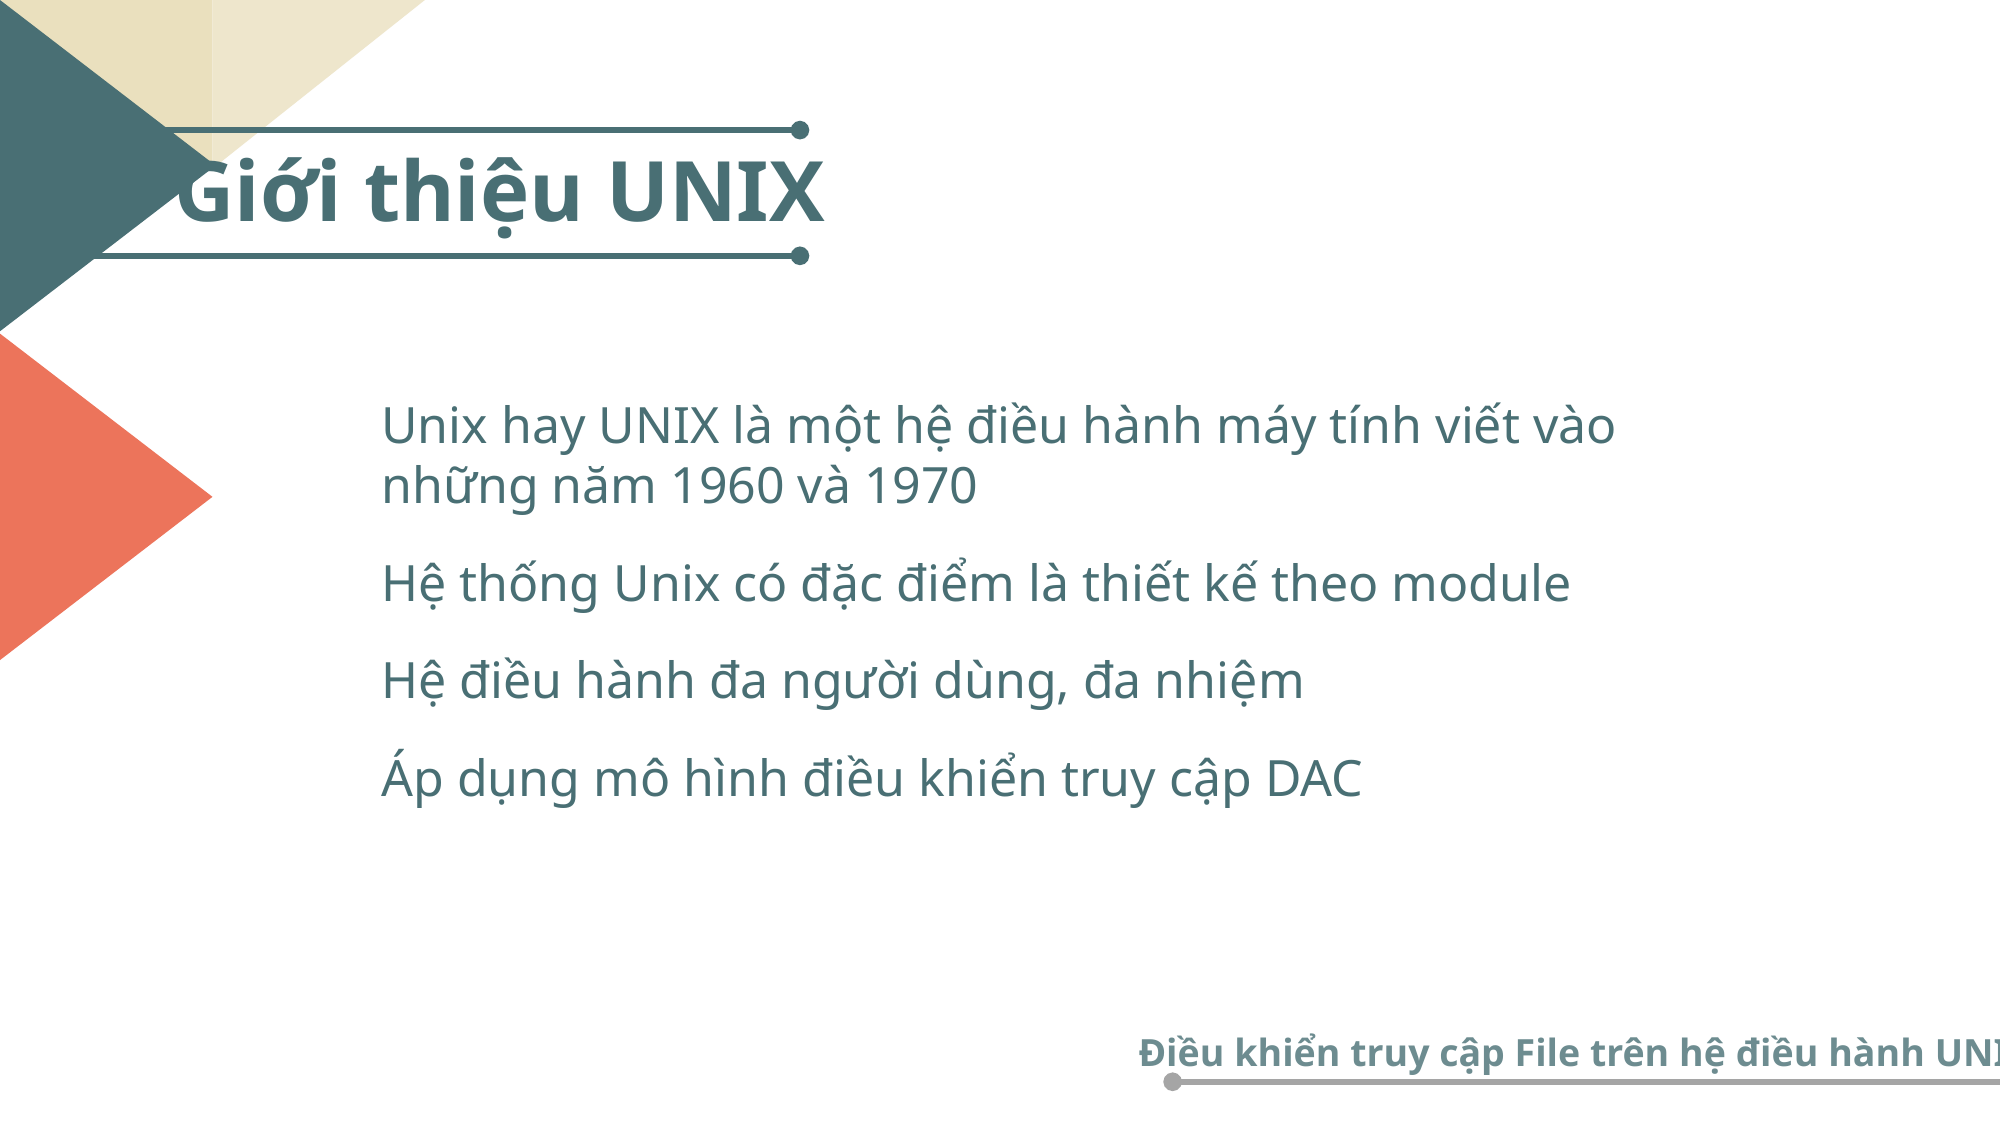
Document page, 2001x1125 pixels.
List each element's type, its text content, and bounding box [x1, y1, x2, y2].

text_box Điều khiển truy cập File trên hệ điều hành UNIX [1123, 1021, 2000, 1081]
text_box [131, 177, 1080, 261]
text_box Unix hay UNIX là một hệ điều hành máy tính viết vào những năm 1960 và 1970 Hệ thống Unix có đặc điểm là thiết kế theo module Hệ điều hành đa người dùng, đa nhiệm Áp dụng mô hình điều khiển truy cập DAC [366, 386, 1721, 814]
text_box Giới thiệu UNIX [131, 142, 869, 225]
